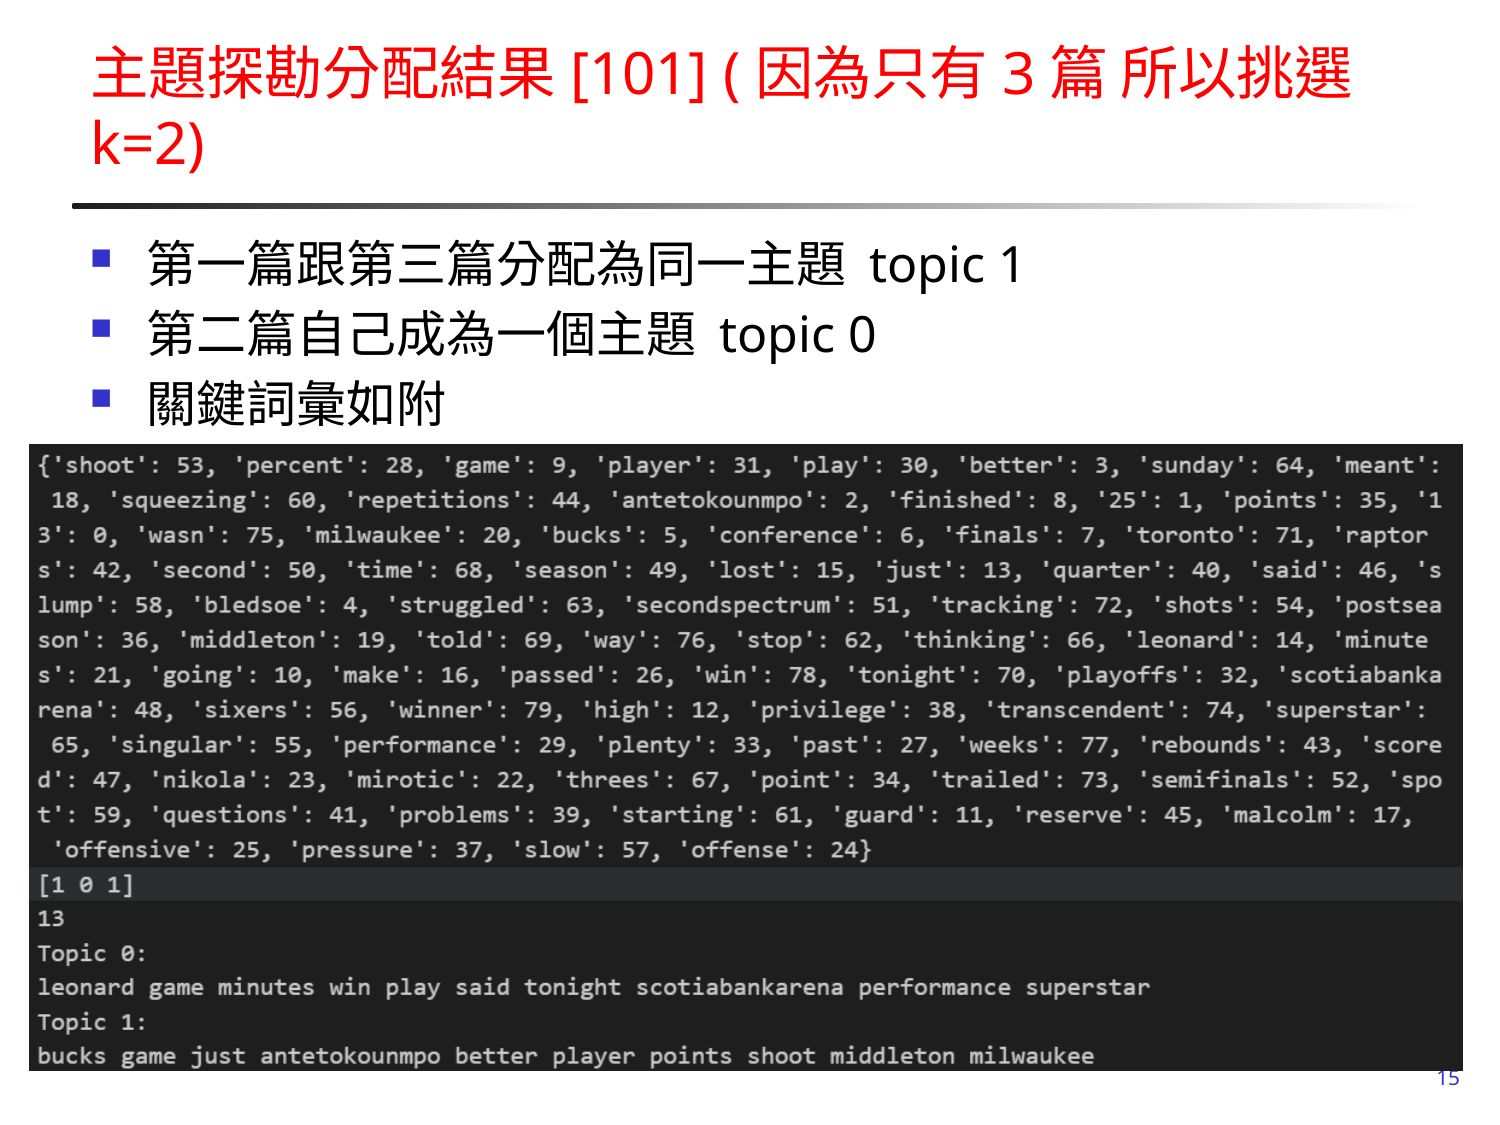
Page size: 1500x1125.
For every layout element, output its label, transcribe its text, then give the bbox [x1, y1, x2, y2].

title 主題探勘分配結果[101] (因為只有3篇 所以挑選k=2) [75, 12, 1468, 200]
picture [29, 444, 1463, 1071]
list 第一篇跟第三篇分配為同一主題 topic 1 第二篇自己成為一個主題 topic 0 關鍵詞彙如附 [75, 224, 1469, 1024]
slide_number 15 [1087, 1024, 1476, 1101]
